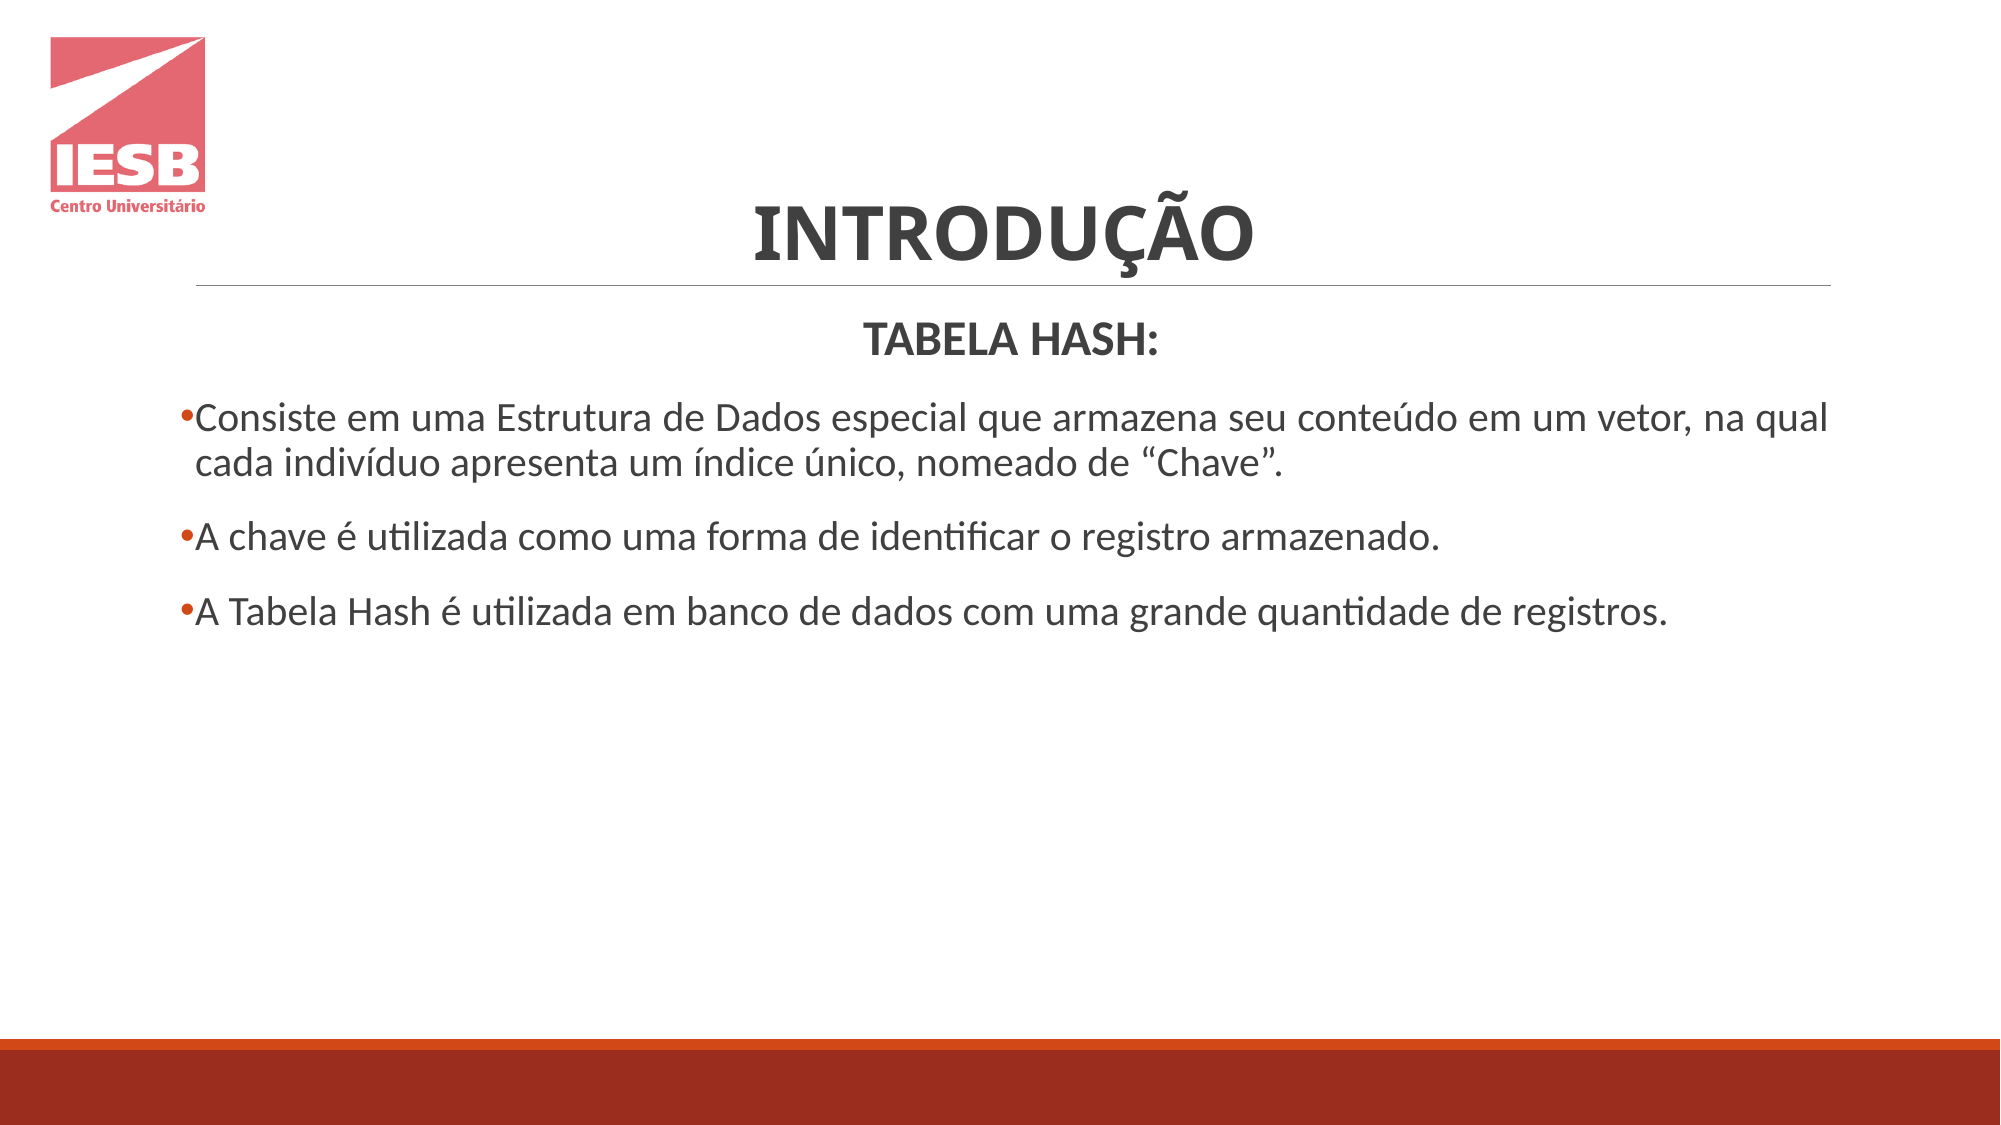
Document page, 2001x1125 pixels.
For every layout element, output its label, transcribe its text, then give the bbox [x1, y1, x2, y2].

list TABELA HASH: Consiste em uma Estrutura de Dados especial que armazena seu conteúdo em um vetor, na qual cada indivíduo apresenta um índice único, nomeado de “Chave”. A chave é utilizada como uma forma de identificar o registro armazenado. A Tabela Hash é utilizada em banco de dados com uma grande quantidade de registros. [180, 304, 1830, 965]
picture [0, 0, 255, 253]
title INTRODUÇÃO [180, 44, 1830, 283]
